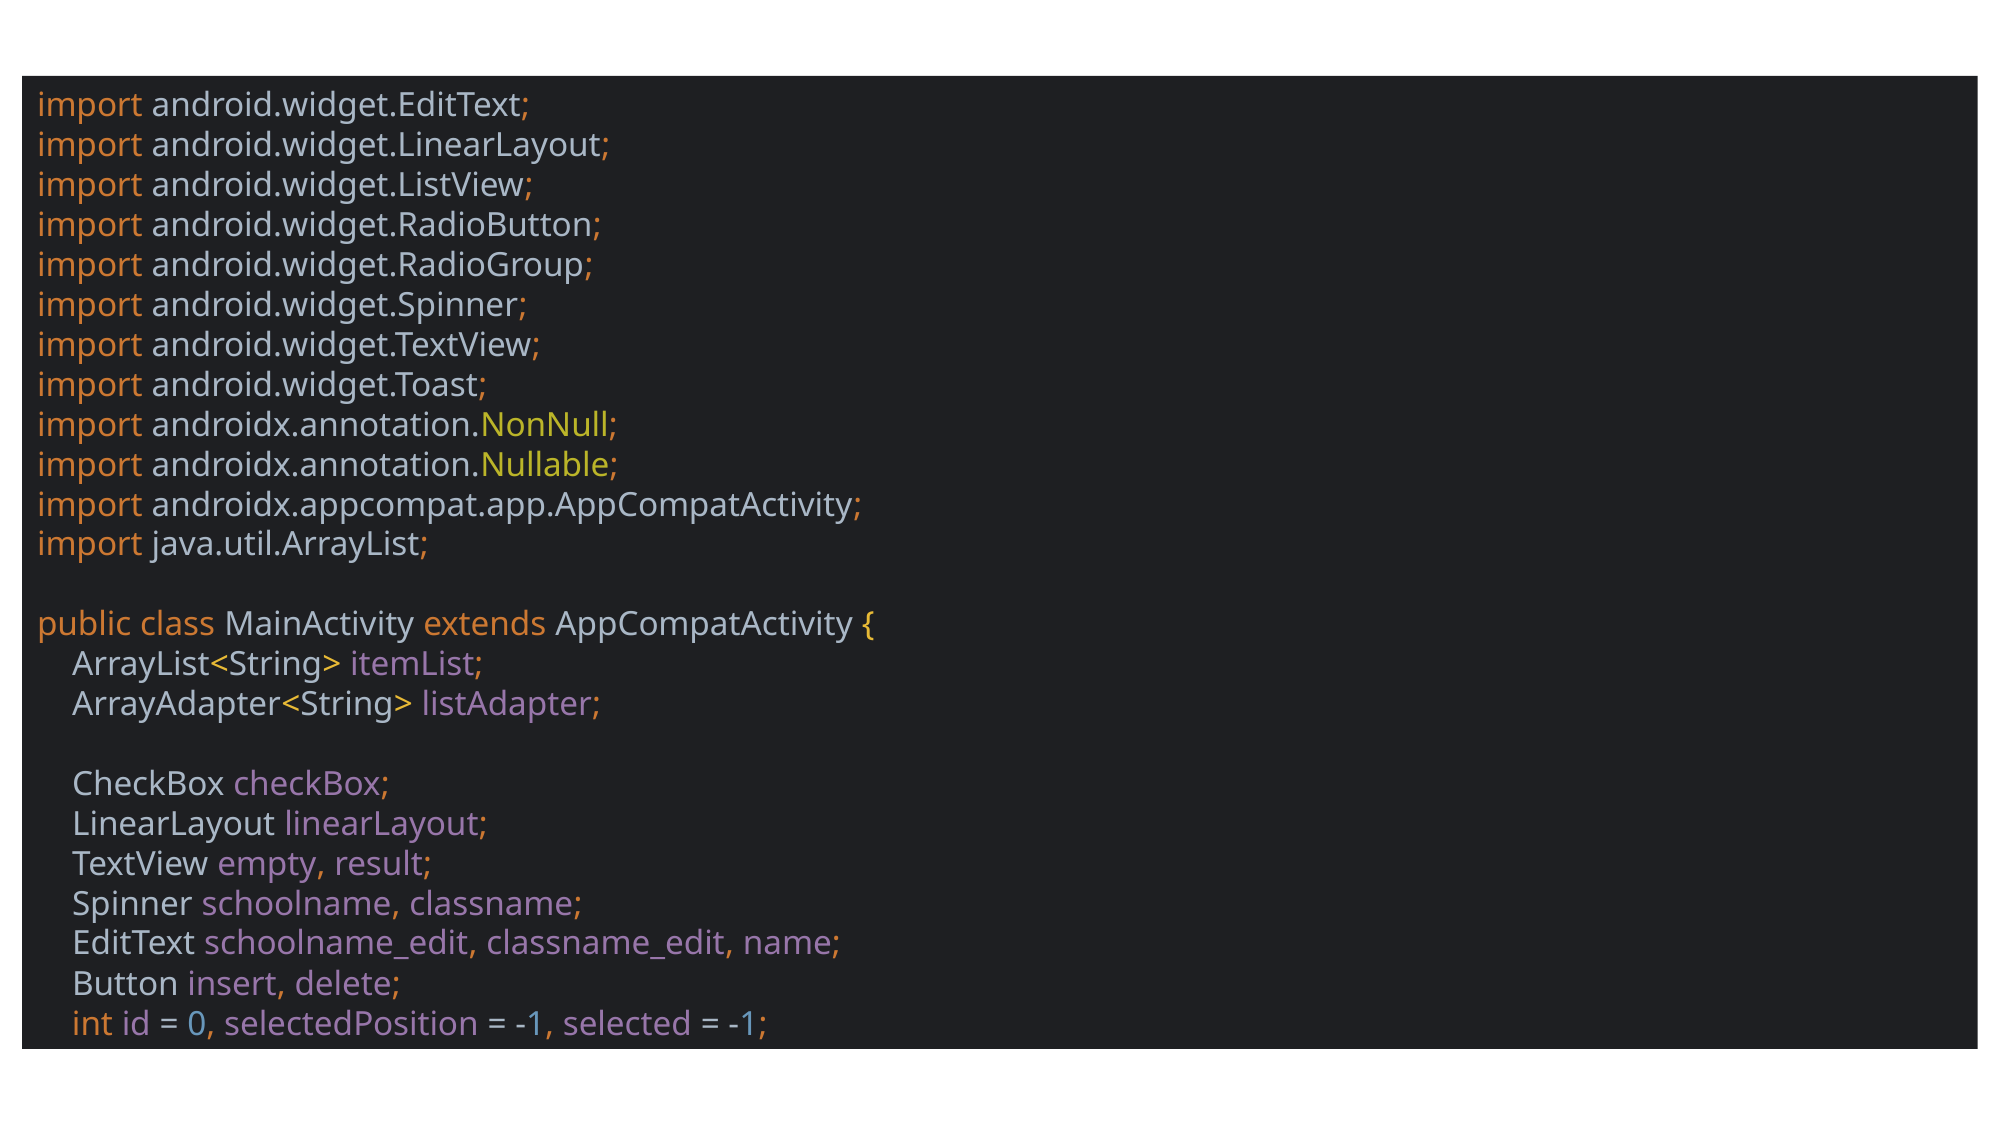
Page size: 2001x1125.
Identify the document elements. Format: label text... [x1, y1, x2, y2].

text_box import android.widget.EditText; import android.widget.LinearLayout; import android.widget.ListView; import android.widget.RadioButton; import android.widget.RadioGroup; import android.widget.Spinner; import android.widget.TextView; import android.widget.Toast; import androidx.annotation.NonNull; import androidx.annotation.Nullable; import androidx.appcompat.app.AppCompatActivity; import java.util.ArrayList; public class MainActivity extends AppCompatActivity { ArrayList<String> itemList; ArrayAdapter<String> listAdapter; CheckBox checkBox; LinearLayout linearLayout; TextView empty, result; Spinner schoolname, classname; EditText schoolname_edit, classname_edit, name; Button insert, delete; int id = 0, selectedPosition = -1, selected = -1; [22, 75, 1978, 1049]
